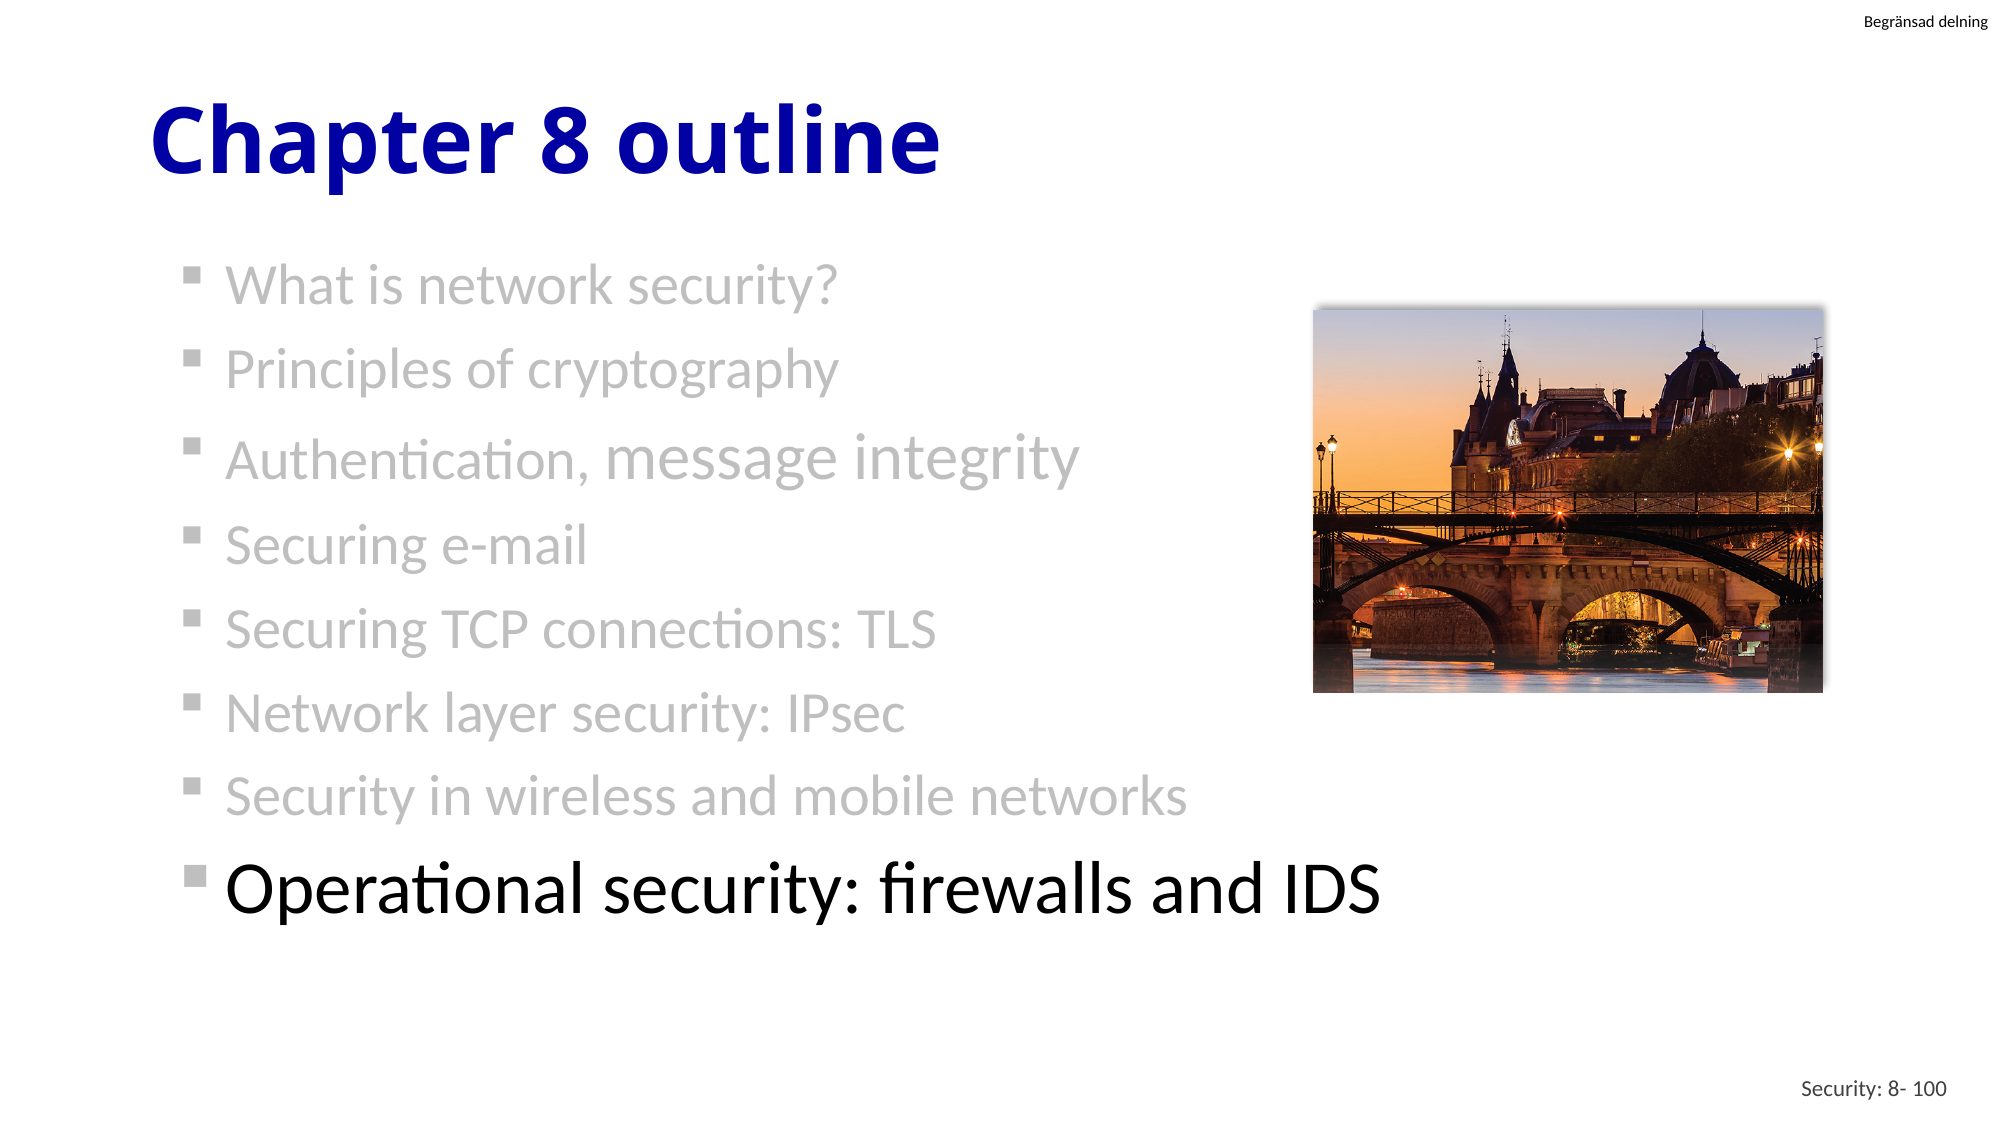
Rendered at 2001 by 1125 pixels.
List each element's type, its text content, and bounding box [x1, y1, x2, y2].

picture [1313, 310, 1823, 693]
text_box What is network security? Principles of cryptography Authentication, message integrity Securing e-mail Securing TCP connections: TLS Network layer security: IPsec Security in wireless and mobile networks Operational security: firewalls and IDS [152, 246, 1585, 1053]
slide_number Security: 8- 100 [1512, 1056, 1963, 1117]
title Chapter 8 outline [133, 70, 1859, 218]
